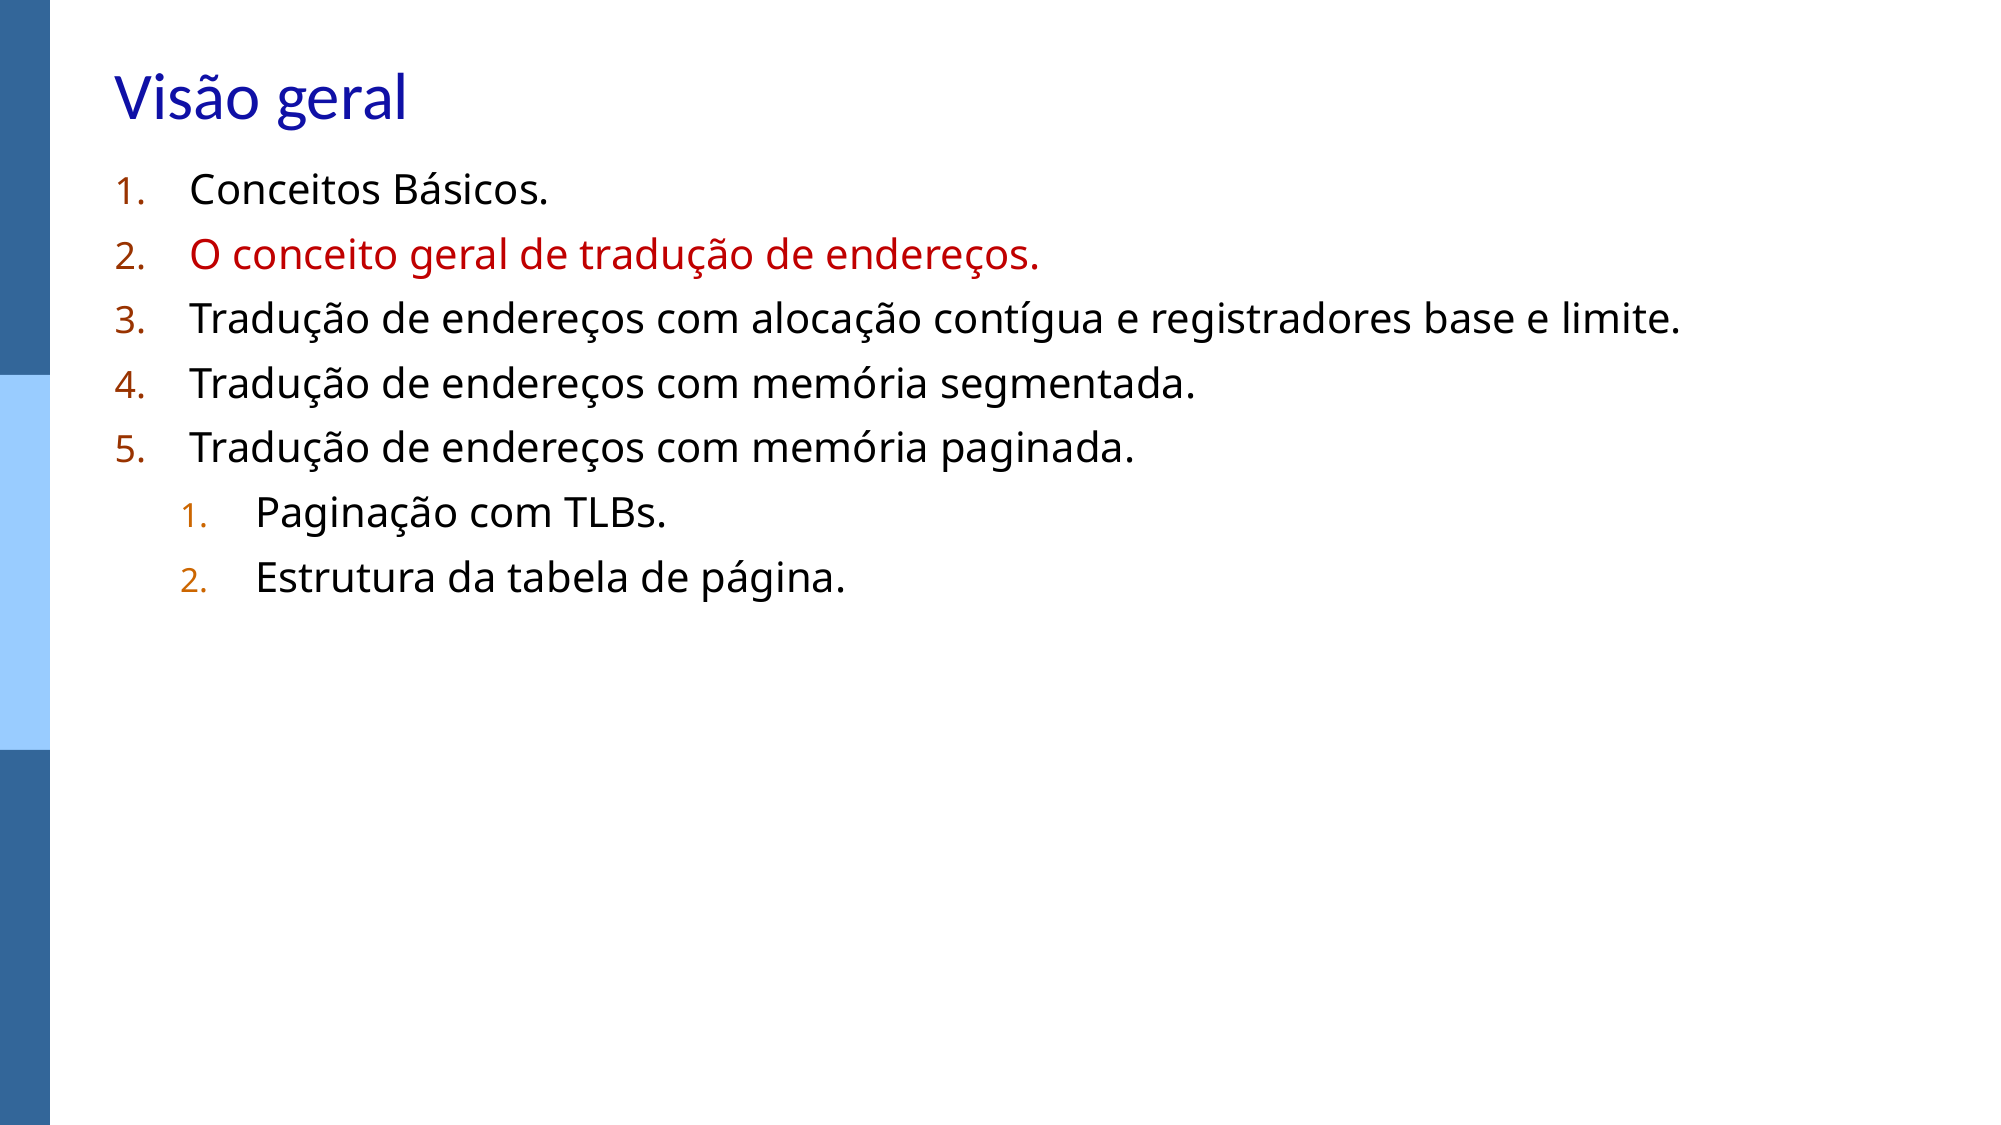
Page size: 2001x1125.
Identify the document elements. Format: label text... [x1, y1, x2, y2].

list Conceitos Básicos. O conceito geral de tradução de endereços. Tradução de endereços com alocação contígua e registradores base e limite. Tradução de endereços com memória segmentada. Tradução de endereços com memória paginada. Paginação com TLBs. Estrutura da tabela de página. [99, 155, 2000, 1064]
title Visão geral [99, 45, 1900, 141]
